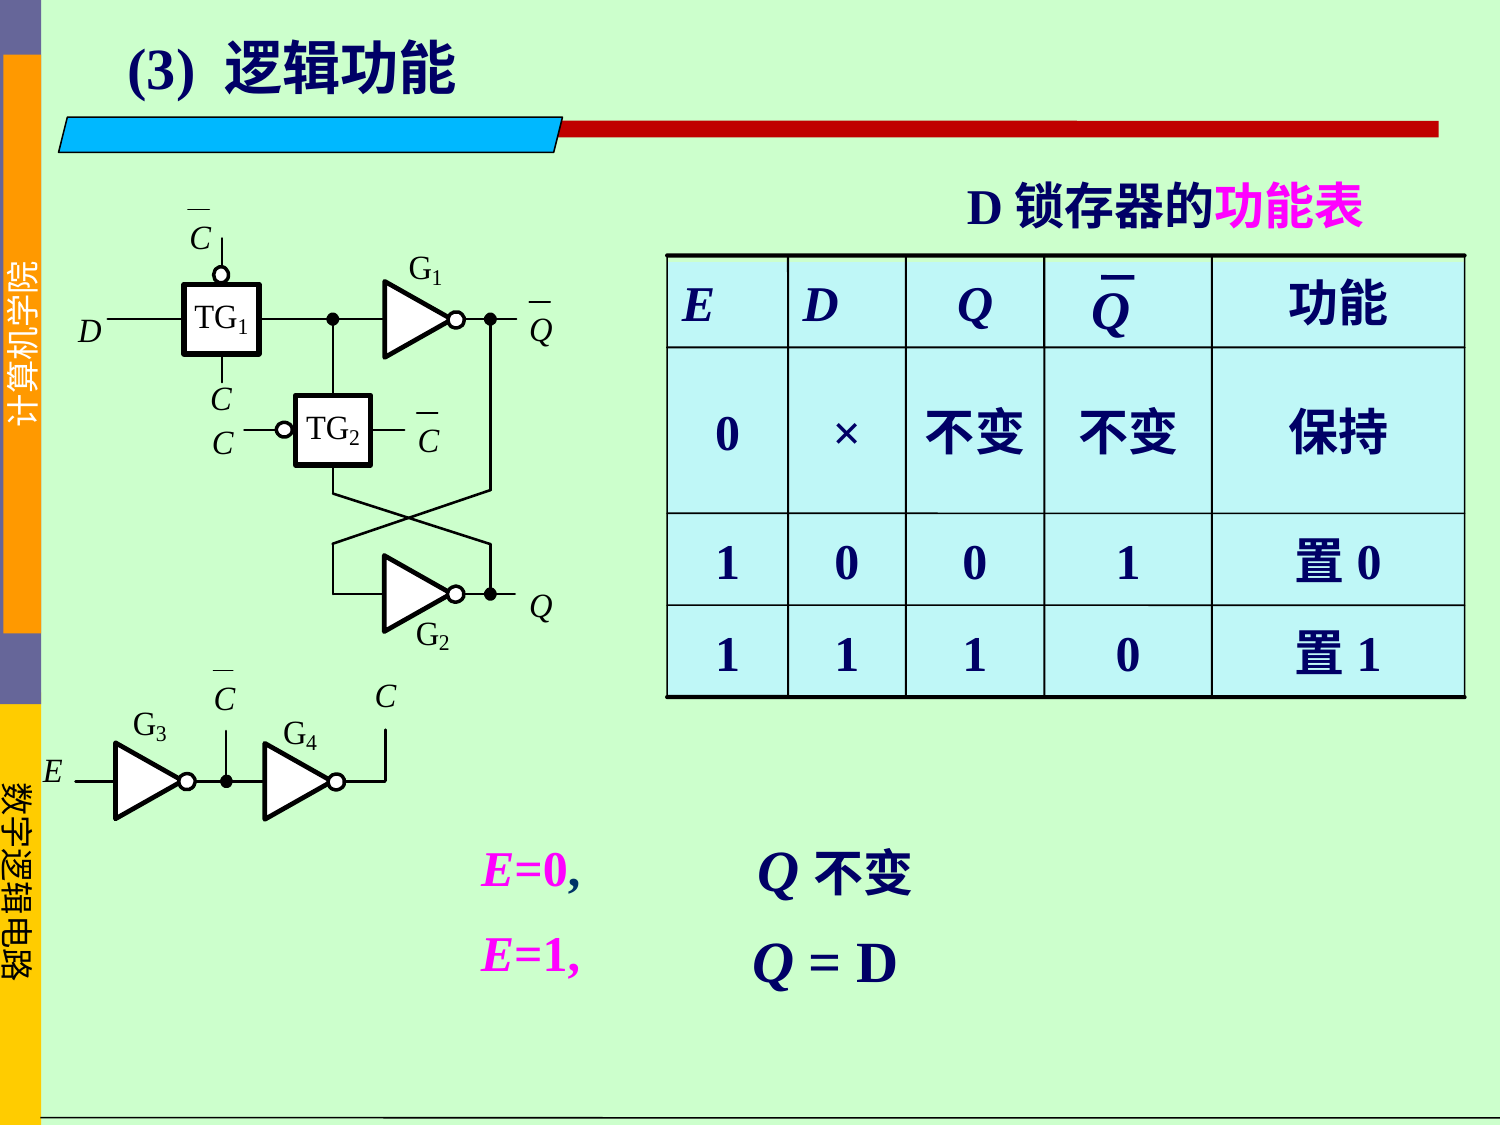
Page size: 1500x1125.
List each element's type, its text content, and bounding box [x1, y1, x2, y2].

text_box D锁存器的功能表 [952, 166, 1380, 242]
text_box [666, 255, 1465, 698]
text_box (3) 逻辑功能 [112, 23, 472, 109]
text_box Q = D [737, 917, 914, 1002]
text_box E=0, [466, 828, 655, 904]
text_box Q不变 [742, 826, 929, 911]
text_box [30, 207, 565, 827]
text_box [465, 914, 697, 995]
